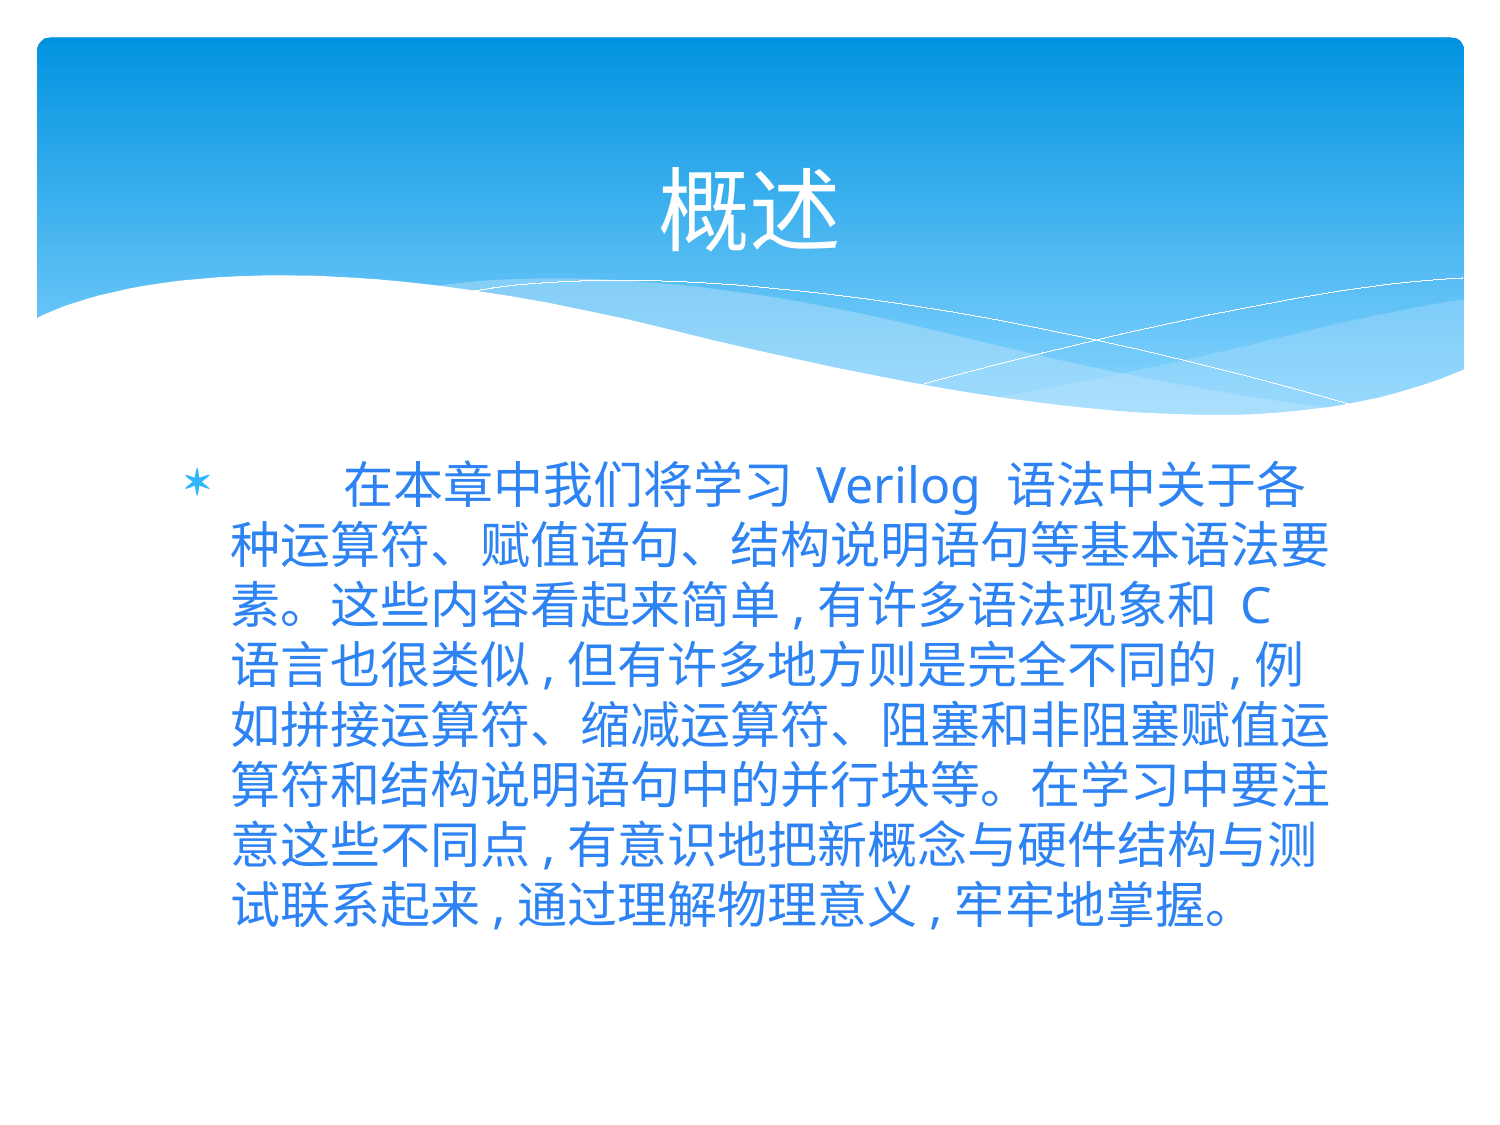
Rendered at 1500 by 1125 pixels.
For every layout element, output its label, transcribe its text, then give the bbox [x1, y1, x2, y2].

title 概述 [75, 105, 1425, 311]
list 在本章中我们将学习 Verilog 语法中关于各种运算符、赋值语句、结构说明语句等基本语法要素。这些内容看起来简单,有许多语法现象和 C 语言也很类似,但有许多地方则是完全不同的,例如拼接运算符、缩减运算符、阻塞和非阻塞赋值运算符和结构说明语句中的并行块等。在学习中要注意这些不同点,有意识地把新概念与硬件结构与测试联系起来,通过理解物理意义,牢牢地掌握。 [170, 445, 1358, 971]
